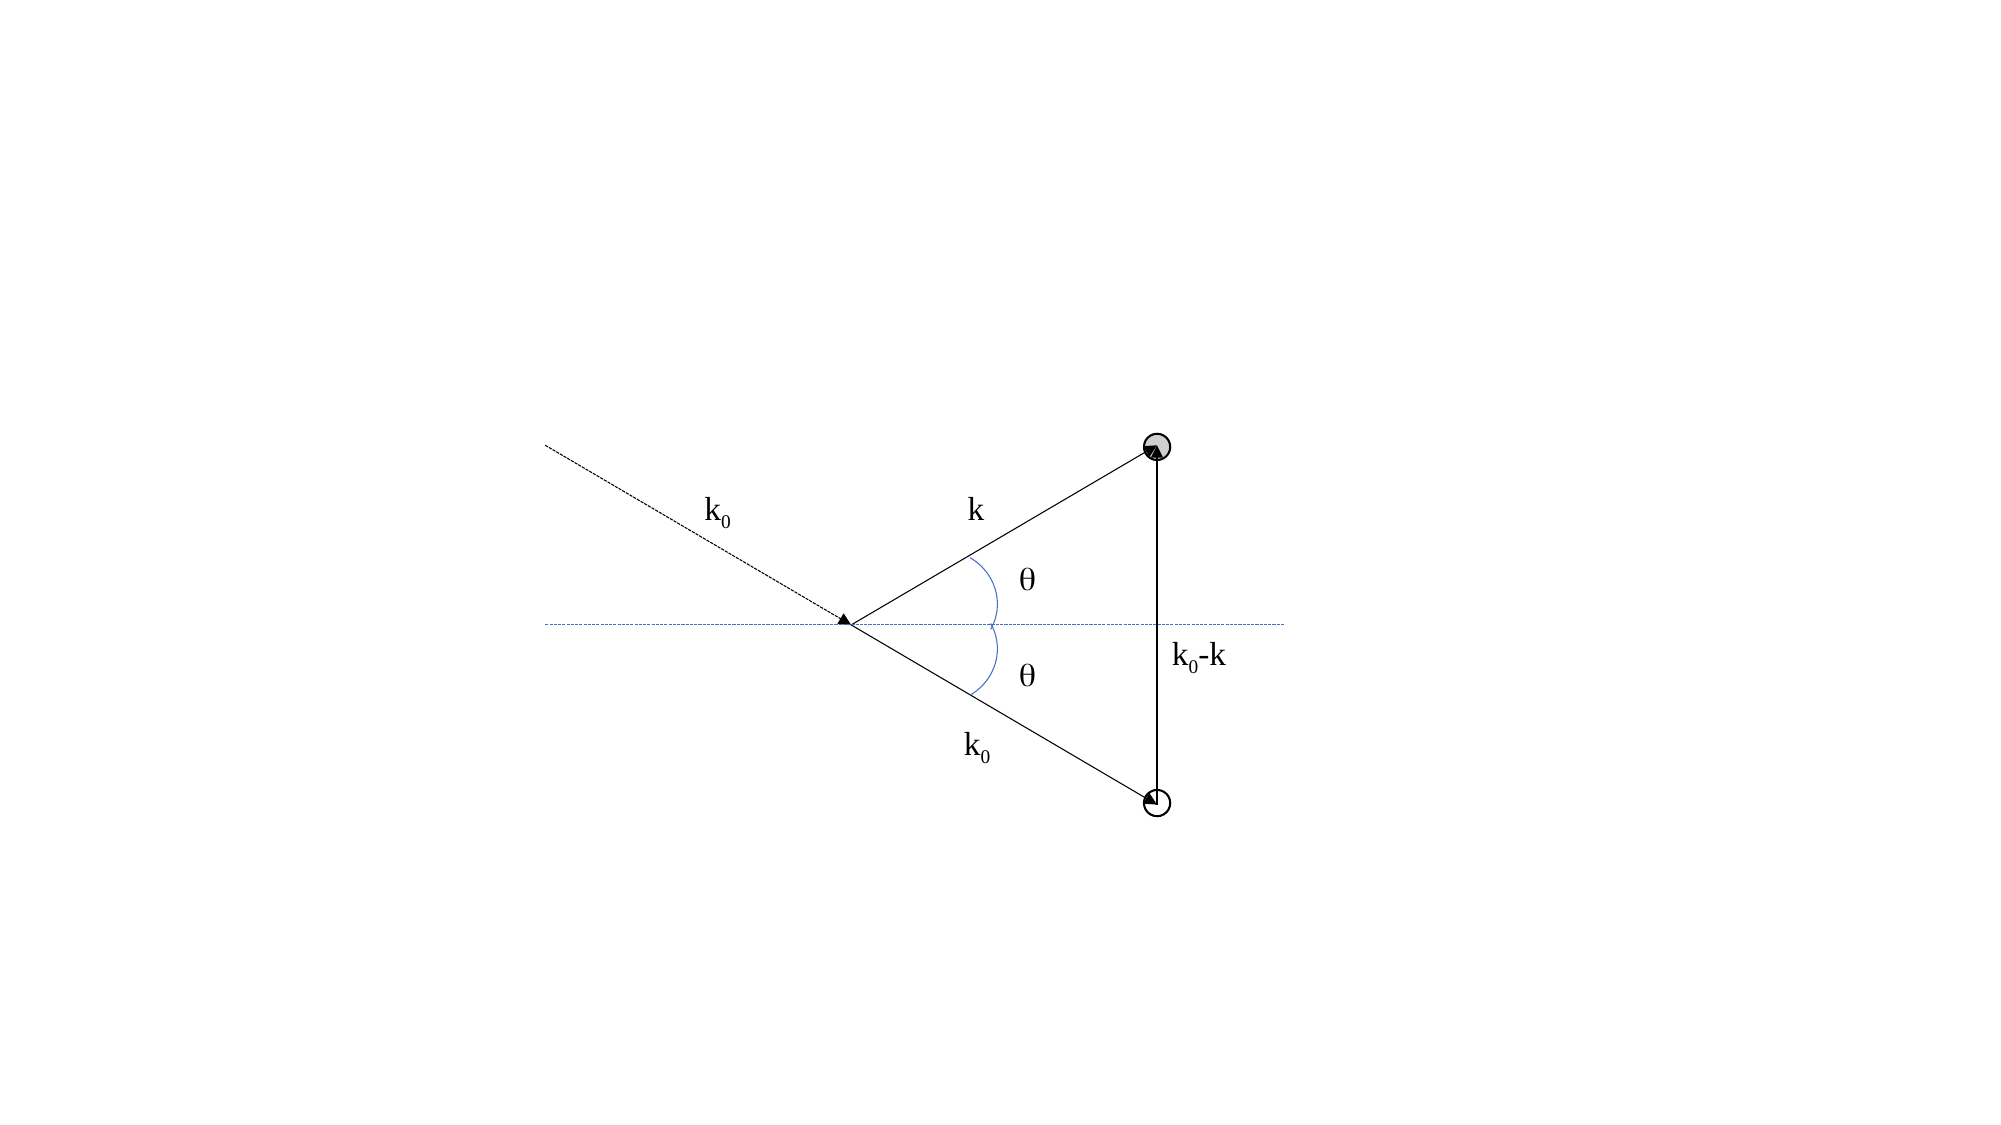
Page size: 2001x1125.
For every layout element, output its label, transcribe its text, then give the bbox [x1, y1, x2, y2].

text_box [851, 445, 1157, 624]
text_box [851, 626, 1156, 805]
text_box k0-k [1158, 624, 1298, 686]
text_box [545, 445, 851, 624]
text_box [1143, 432, 1172, 461]
text_box [1143, 789, 1172, 818]
